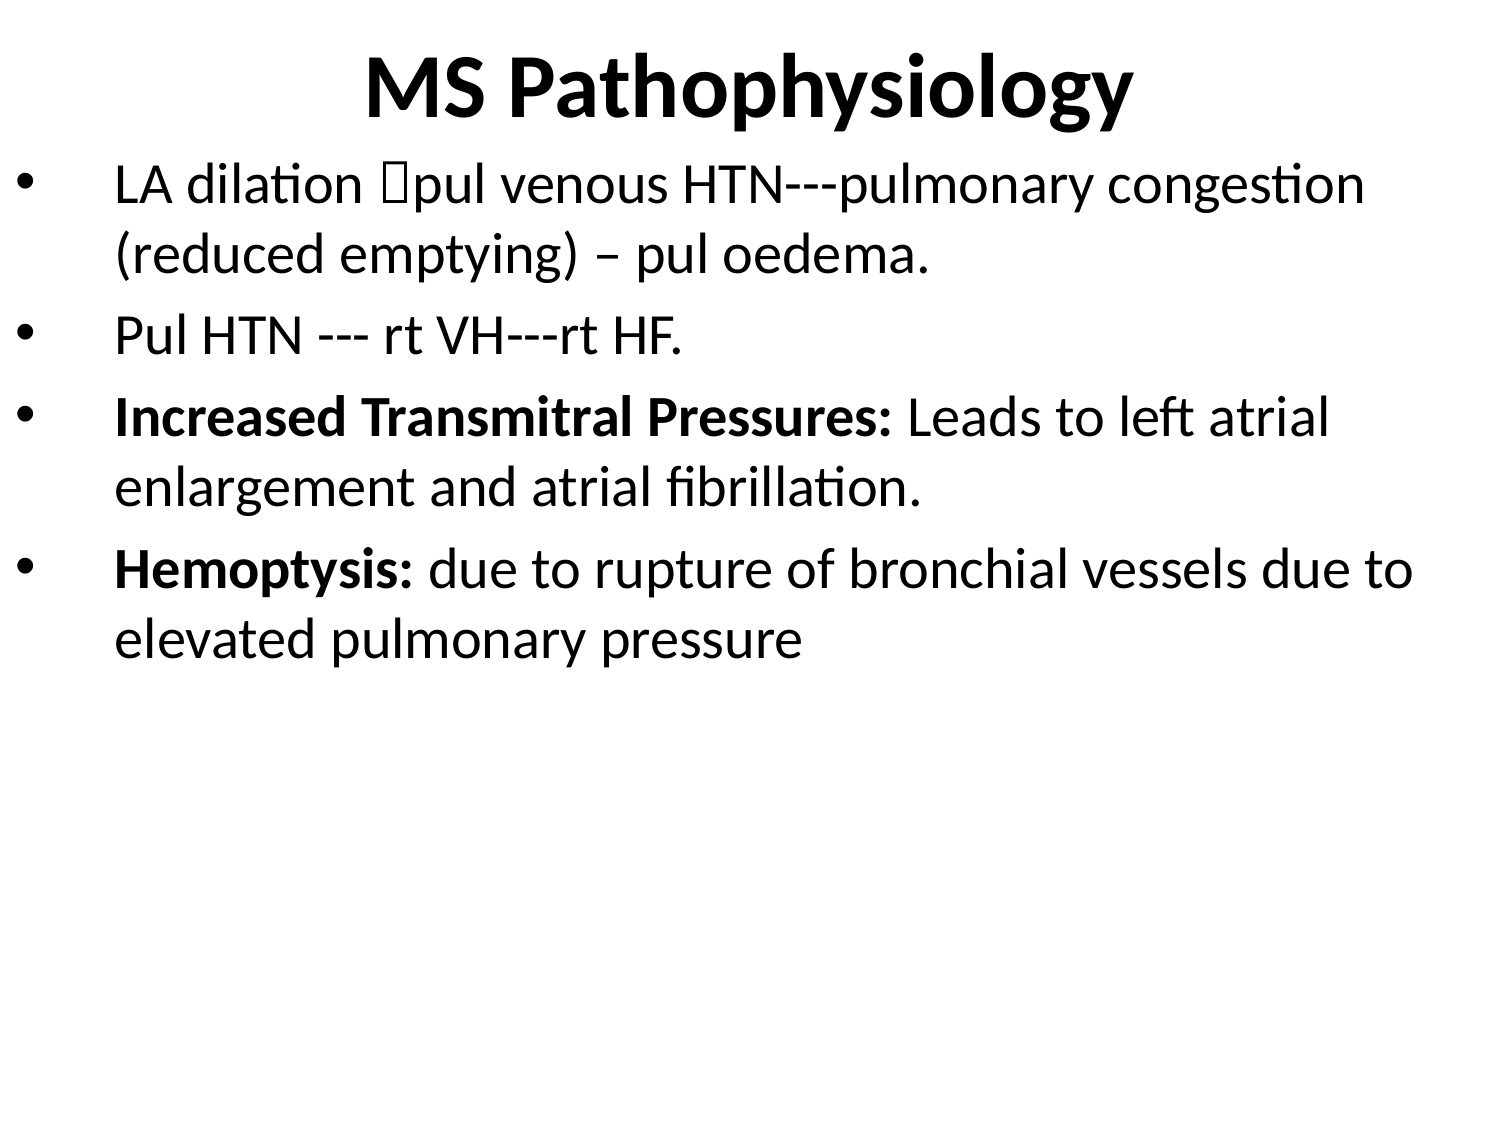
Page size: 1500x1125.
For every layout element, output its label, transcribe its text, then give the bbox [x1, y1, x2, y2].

list LA dilation pul venous HTN---pulmonary congestion (reduced emptying) – pul oedema. Pul HTN --- rt VH---rt HF. Increased Transmitral Pressures: Leads to left atrial enlargement and atrial fibrillation. Hemoptysis: due to rupture of bronchial vessels due to elevated pulmonary pressure [0, 137, 1500, 1125]
title MS Pathophysiology [75, 0, 1425, 137]
